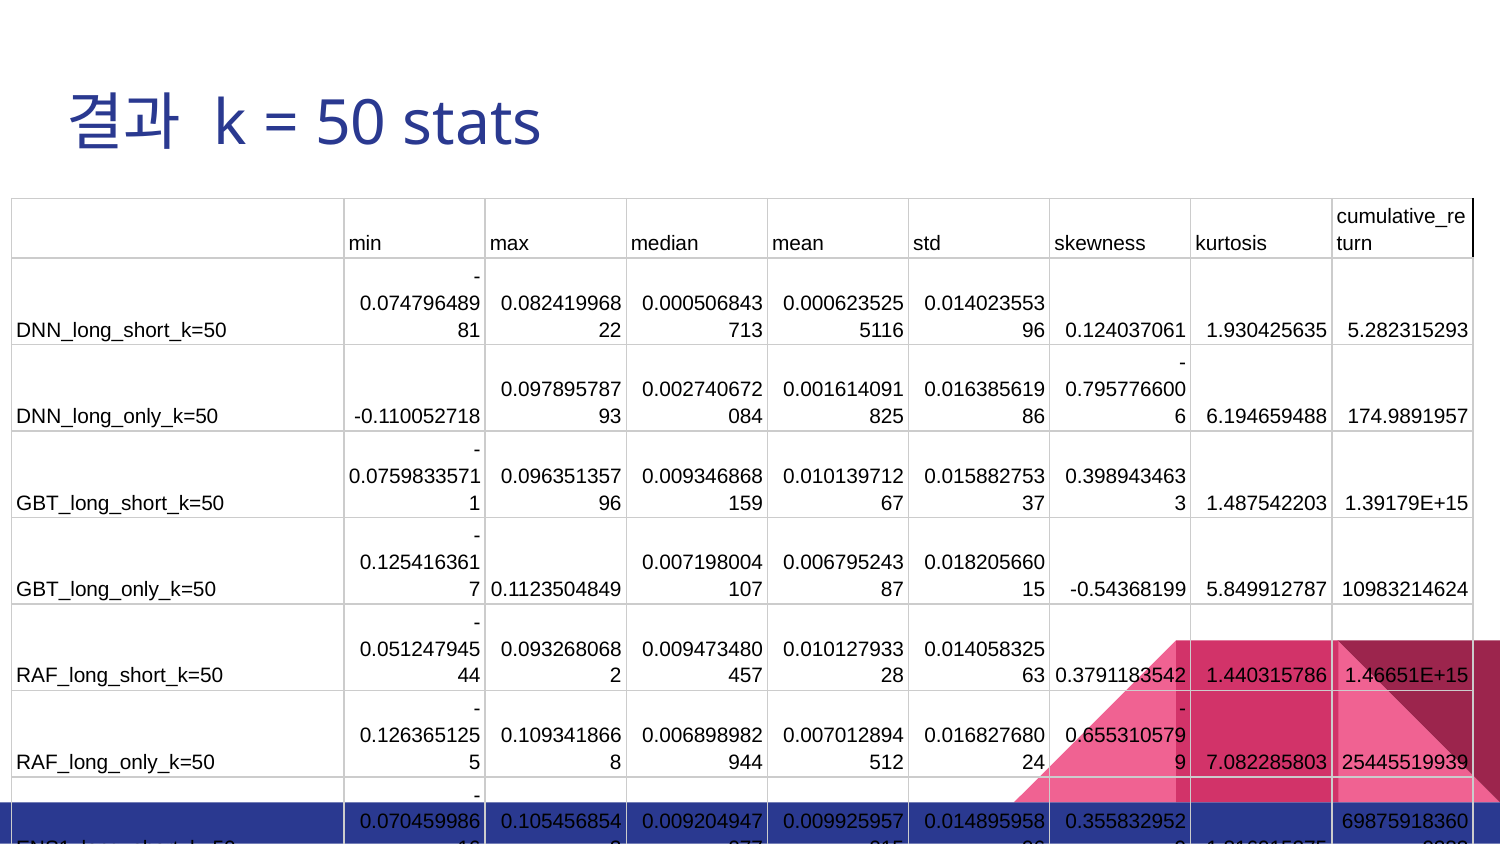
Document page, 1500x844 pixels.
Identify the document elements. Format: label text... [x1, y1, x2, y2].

table_cell -0.7957766006 [1050, 345, 1190, 430]
table_cell 698759183609283 [1333, 778, 1472, 844]
table_cell 0.08241996822 [486, 259, 626, 344]
table_cell -0.1263651255 [345, 691, 484, 776]
table_cell 0.009204947077 [627, 778, 767, 844]
table_cell DNN_long_only_k=50 [12, 345, 343, 430]
table_cell 0.01638561986 [909, 345, 1049, 430]
table_cell -0.07045998616 [345, 778, 484, 844]
table_cell -0.54368199 [1050, 518, 1190, 603]
table_cell 0.01682768024 [909, 691, 1049, 776]
table_cell 0.0006235255116 [768, 259, 908, 344]
table_cell 1.487542203 [1191, 432, 1331, 517]
table_cell 0.00679524387 [768, 518, 908, 603]
table_cell 1.816915275 [1191, 778, 1331, 844]
table_cell 1.39179E+15 [1333, 432, 1472, 517]
table_cell 0.3558329529 [1050, 778, 1190, 844]
table_cell 0.007198004107 [627, 518, 767, 603]
table_cell 0.007012894512 [768, 691, 908, 776]
table_cell 10983214624 [1333, 518, 1472, 603]
table_cell 0.01405832563 [909, 605, 1049, 690]
table_cell 0.124037061 [1050, 259, 1190, 344]
table_cell 1.46651E+15 [1333, 605, 1472, 690]
table_header skewness [1050, 199, 1190, 257]
table_cell RAF_long_only_k=50 [12, 691, 343, 776]
table_cell 0.01489595896 [909, 778, 1049, 844]
table_cell 5.282315293 [1333, 259, 1472, 344]
table_cell 0.01402355396 [909, 259, 1049, 344]
table_cell 0.01013971267 [768, 432, 908, 517]
table_cell ENS1_long_short_k=50 [12, 778, 343, 844]
table_cell 0.01820566015 [909, 518, 1049, 603]
table_cell 0.006898982944 [627, 691, 767, 776]
table_header median [627, 199, 767, 257]
table_cell -0.05124794544 [345, 605, 484, 690]
table_cell 0.000506843713 [627, 259, 767, 344]
table_cell 0.09635135796 [486, 432, 626, 517]
table_cell GBT_long_only_k=50 [12, 518, 343, 603]
table_cell 1.930425635 [1191, 259, 1331, 344]
table_cell 6.194659488 [1191, 345, 1331, 430]
table_header std [909, 199, 1049, 257]
table_cell RAF_long_short_k=50 [12, 605, 343, 690]
table_header cumulative_return [1333, 199, 1472, 257]
table_cell 0.3791183542 [1050, 605, 1190, 690]
table_cell 0.01588275337 [909, 432, 1049, 517]
table_cell 174.9891957 [1333, 345, 1472, 430]
table_cell 0.009925957015 [768, 778, 908, 844]
table_cell 0.3989434633 [1050, 432, 1190, 517]
table_cell -0.6553105799 [1050, 691, 1190, 776]
table_header min [345, 199, 484, 257]
table_header max [486, 199, 626, 257]
table_cell -0.1254163617 [345, 518, 484, 603]
table_cell 0.01012793328 [768, 605, 908, 690]
table_header [12, 199, 343, 257]
table_cell 0.0932680682 [486, 605, 626, 690]
table_header kurtosis [1191, 199, 1331, 257]
table_cell 0.09789578793 [486, 345, 626, 430]
title 결과 k = 50 stats [51, 67, 1449, 167]
table_header mean [768, 199, 908, 257]
table_cell -0.110052718 [345, 345, 484, 430]
table_cell DNN_long_short_k=50 [12, 259, 343, 344]
table_cell 0.1054568542 [486, 778, 626, 844]
table_cell 0.009346868159 [627, 432, 767, 517]
table_cell 0.002740672084 [627, 345, 767, 430]
table_cell 0.1123504849 [486, 518, 626, 603]
table_cell 5.849912787 [1191, 518, 1331, 603]
table_cell 1.440315786 [1191, 605, 1331, 690]
table_cell 0.001614091825 [768, 345, 908, 430]
table_cell 7.082285803 [1191, 691, 1331, 776]
table_cell 25445519939 [1333, 691, 1472, 776]
table_cell -0.07479648981 [345, 259, 484, 344]
table_cell 0.1093418668 [486, 691, 626, 776]
table_cell GBT_long_short_k=50 [12, 432, 343, 517]
table_cell 0.009473480457 [627, 605, 767, 690]
table_cell -0.07598335711 [345, 432, 484, 517]
